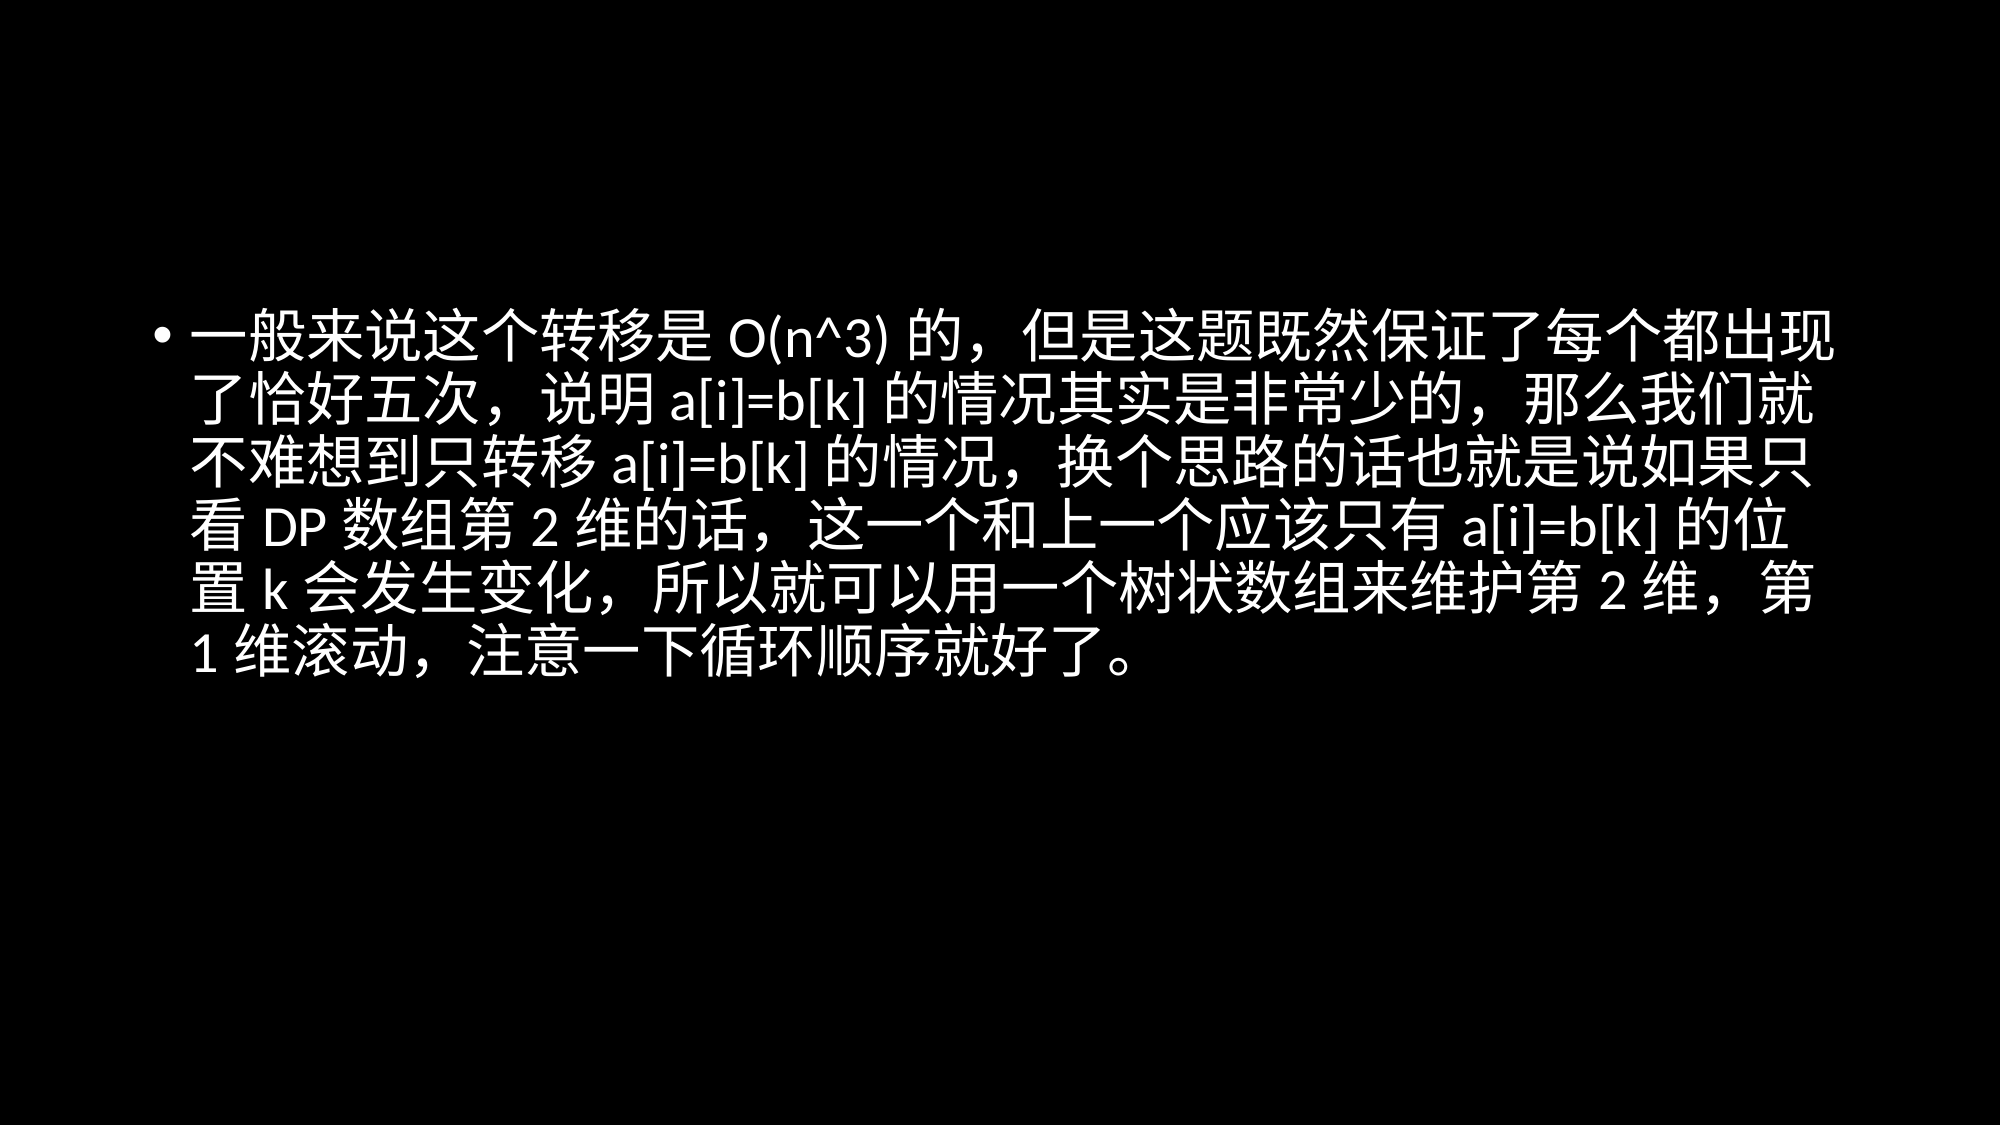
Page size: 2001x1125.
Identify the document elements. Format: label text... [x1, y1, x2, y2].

list 一般来说这个转移是O(n^3)的，但是这题既然保证了每个都出现了恰好五次，说明a[i]=b[k]的情况其实是非常少的，那么我们就不难想到只转移a[i]=b[k]的情况，换个思路的话也就是说如果只看DP数组第2维的话，这一个和上一个应该只有a[i]=b[k]的位置k会发生变化，所以就可以用一个树状数组来维护第2维，第1维滚动，注意一下循环顺序就好了。 [137, 299, 1863, 1014]
